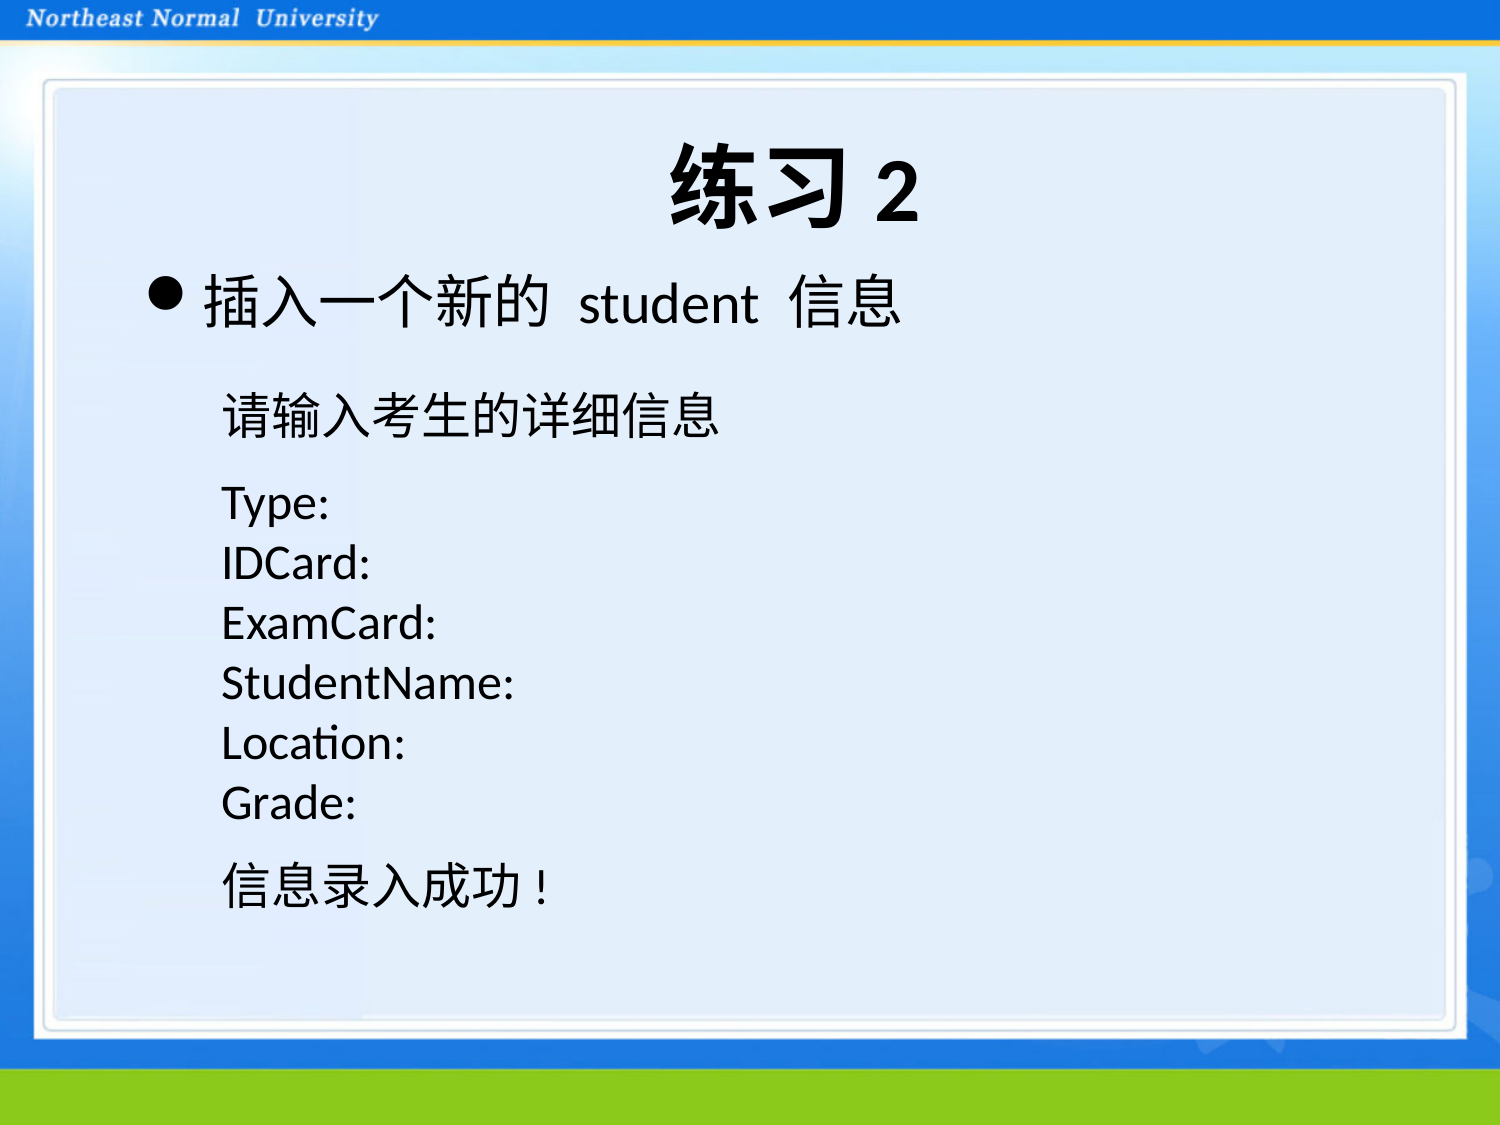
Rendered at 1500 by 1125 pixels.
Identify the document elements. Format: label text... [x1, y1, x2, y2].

text_box 请输入考生的详细信息 Type: IDCard: ExamCard: StudentName: Location: Grade: 信息录入成功! [206, 377, 816, 922]
picture [0, 0, 1500, 1125]
title 练习2 [454, 125, 1135, 245]
list 插入一个新的 student 信息 [128, 257, 1392, 361]
